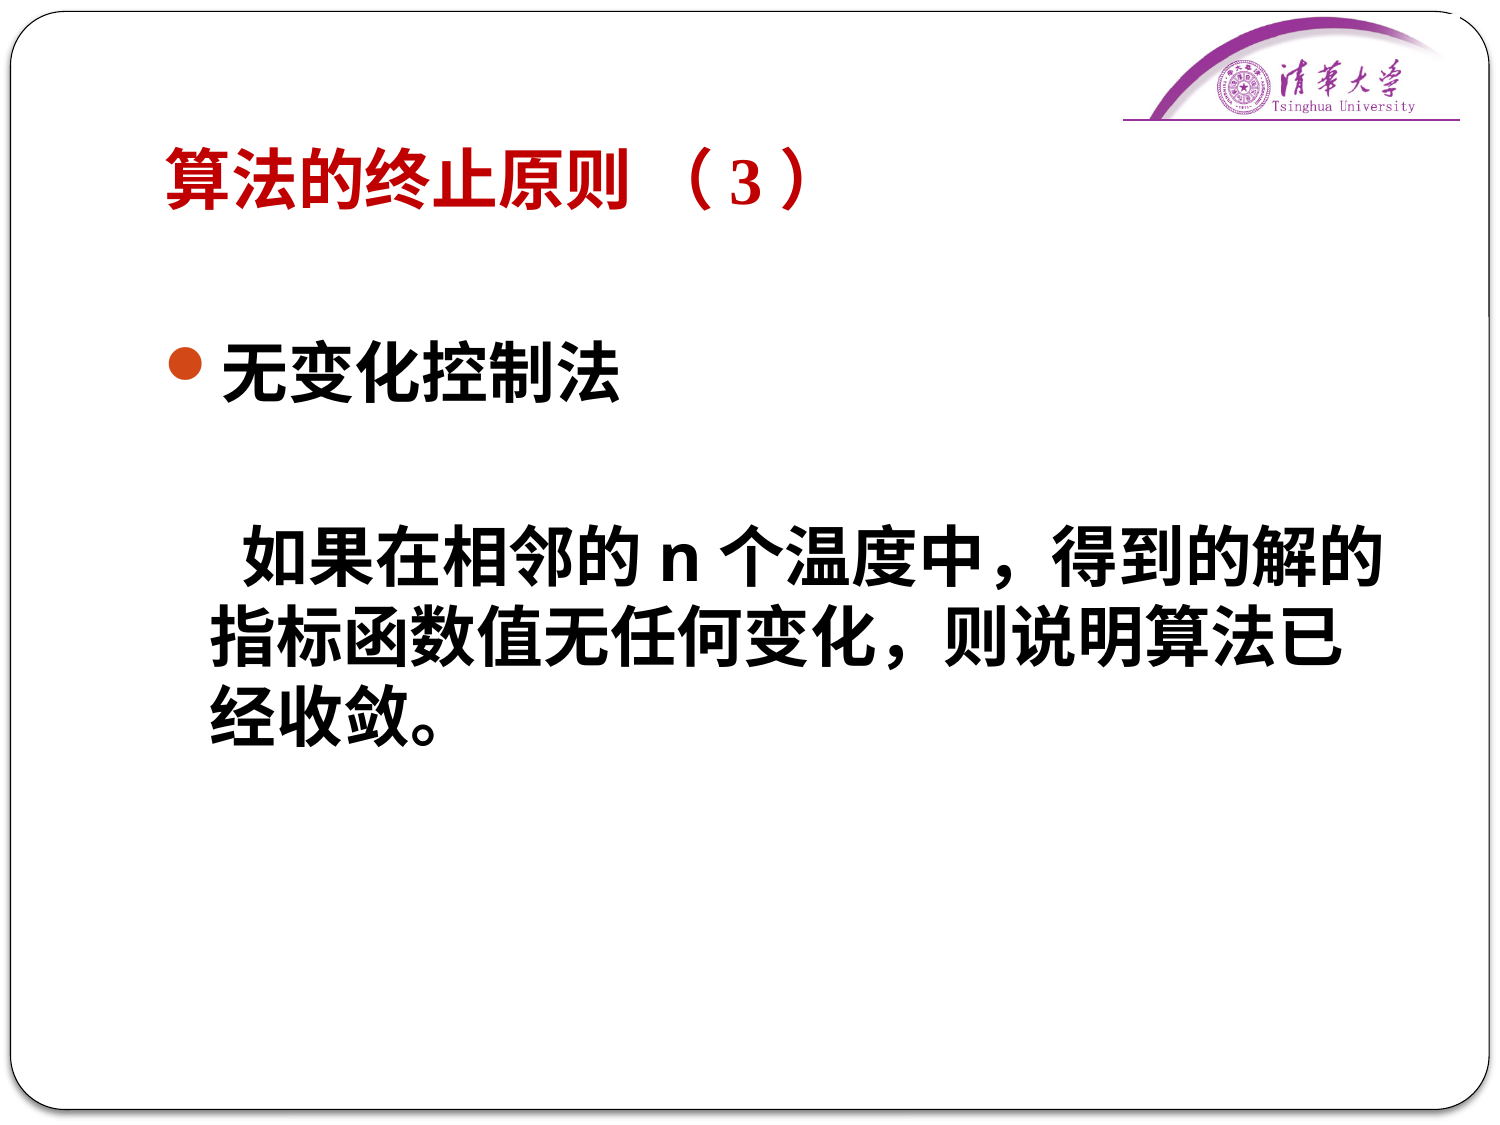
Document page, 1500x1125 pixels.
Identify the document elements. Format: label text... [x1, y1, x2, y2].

picture [1123, 14, 1460, 121]
title 算法的终止原则 （3） [150, 45, 1425, 233]
list 无变化控制法 如果在相邻的n个温度中，得到的解的指标函数值无任何变化，则说明算法已经收敛。 [150, 323, 1425, 988]
